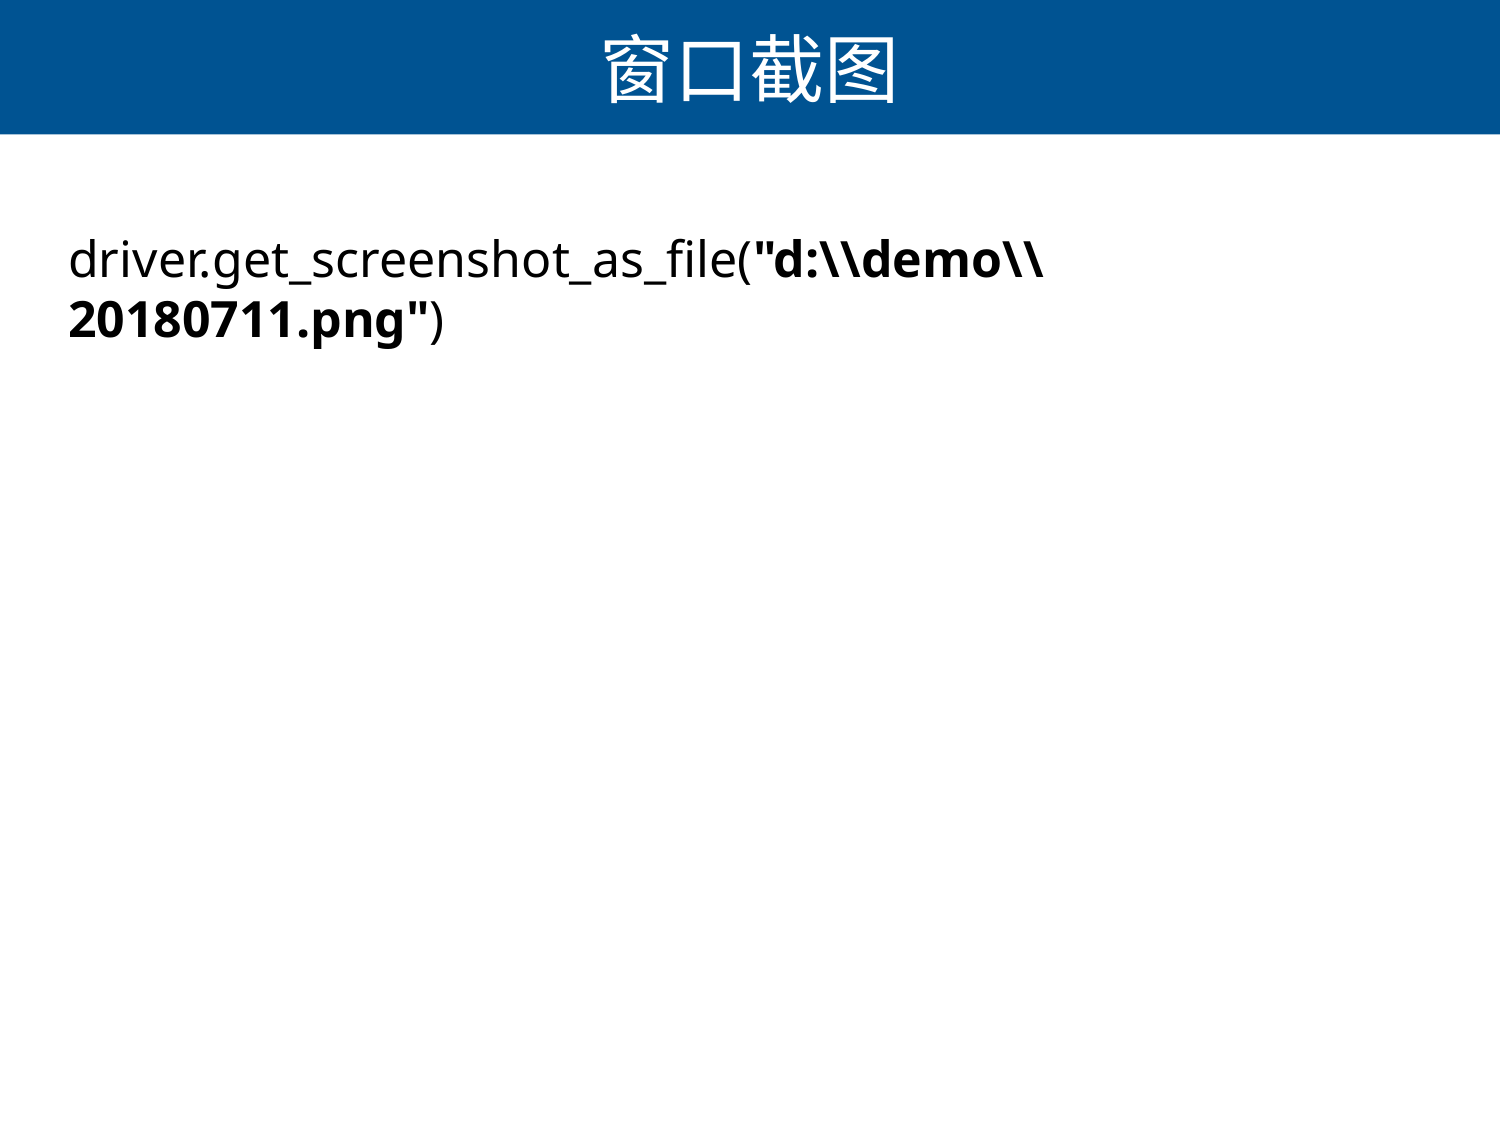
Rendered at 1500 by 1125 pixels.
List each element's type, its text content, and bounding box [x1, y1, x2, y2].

title 窗口截图 [0, 0, 1500, 135]
list driver.get_screenshot_as_file("d:\\demo\\20180711.png") [53, 219, 1404, 963]
